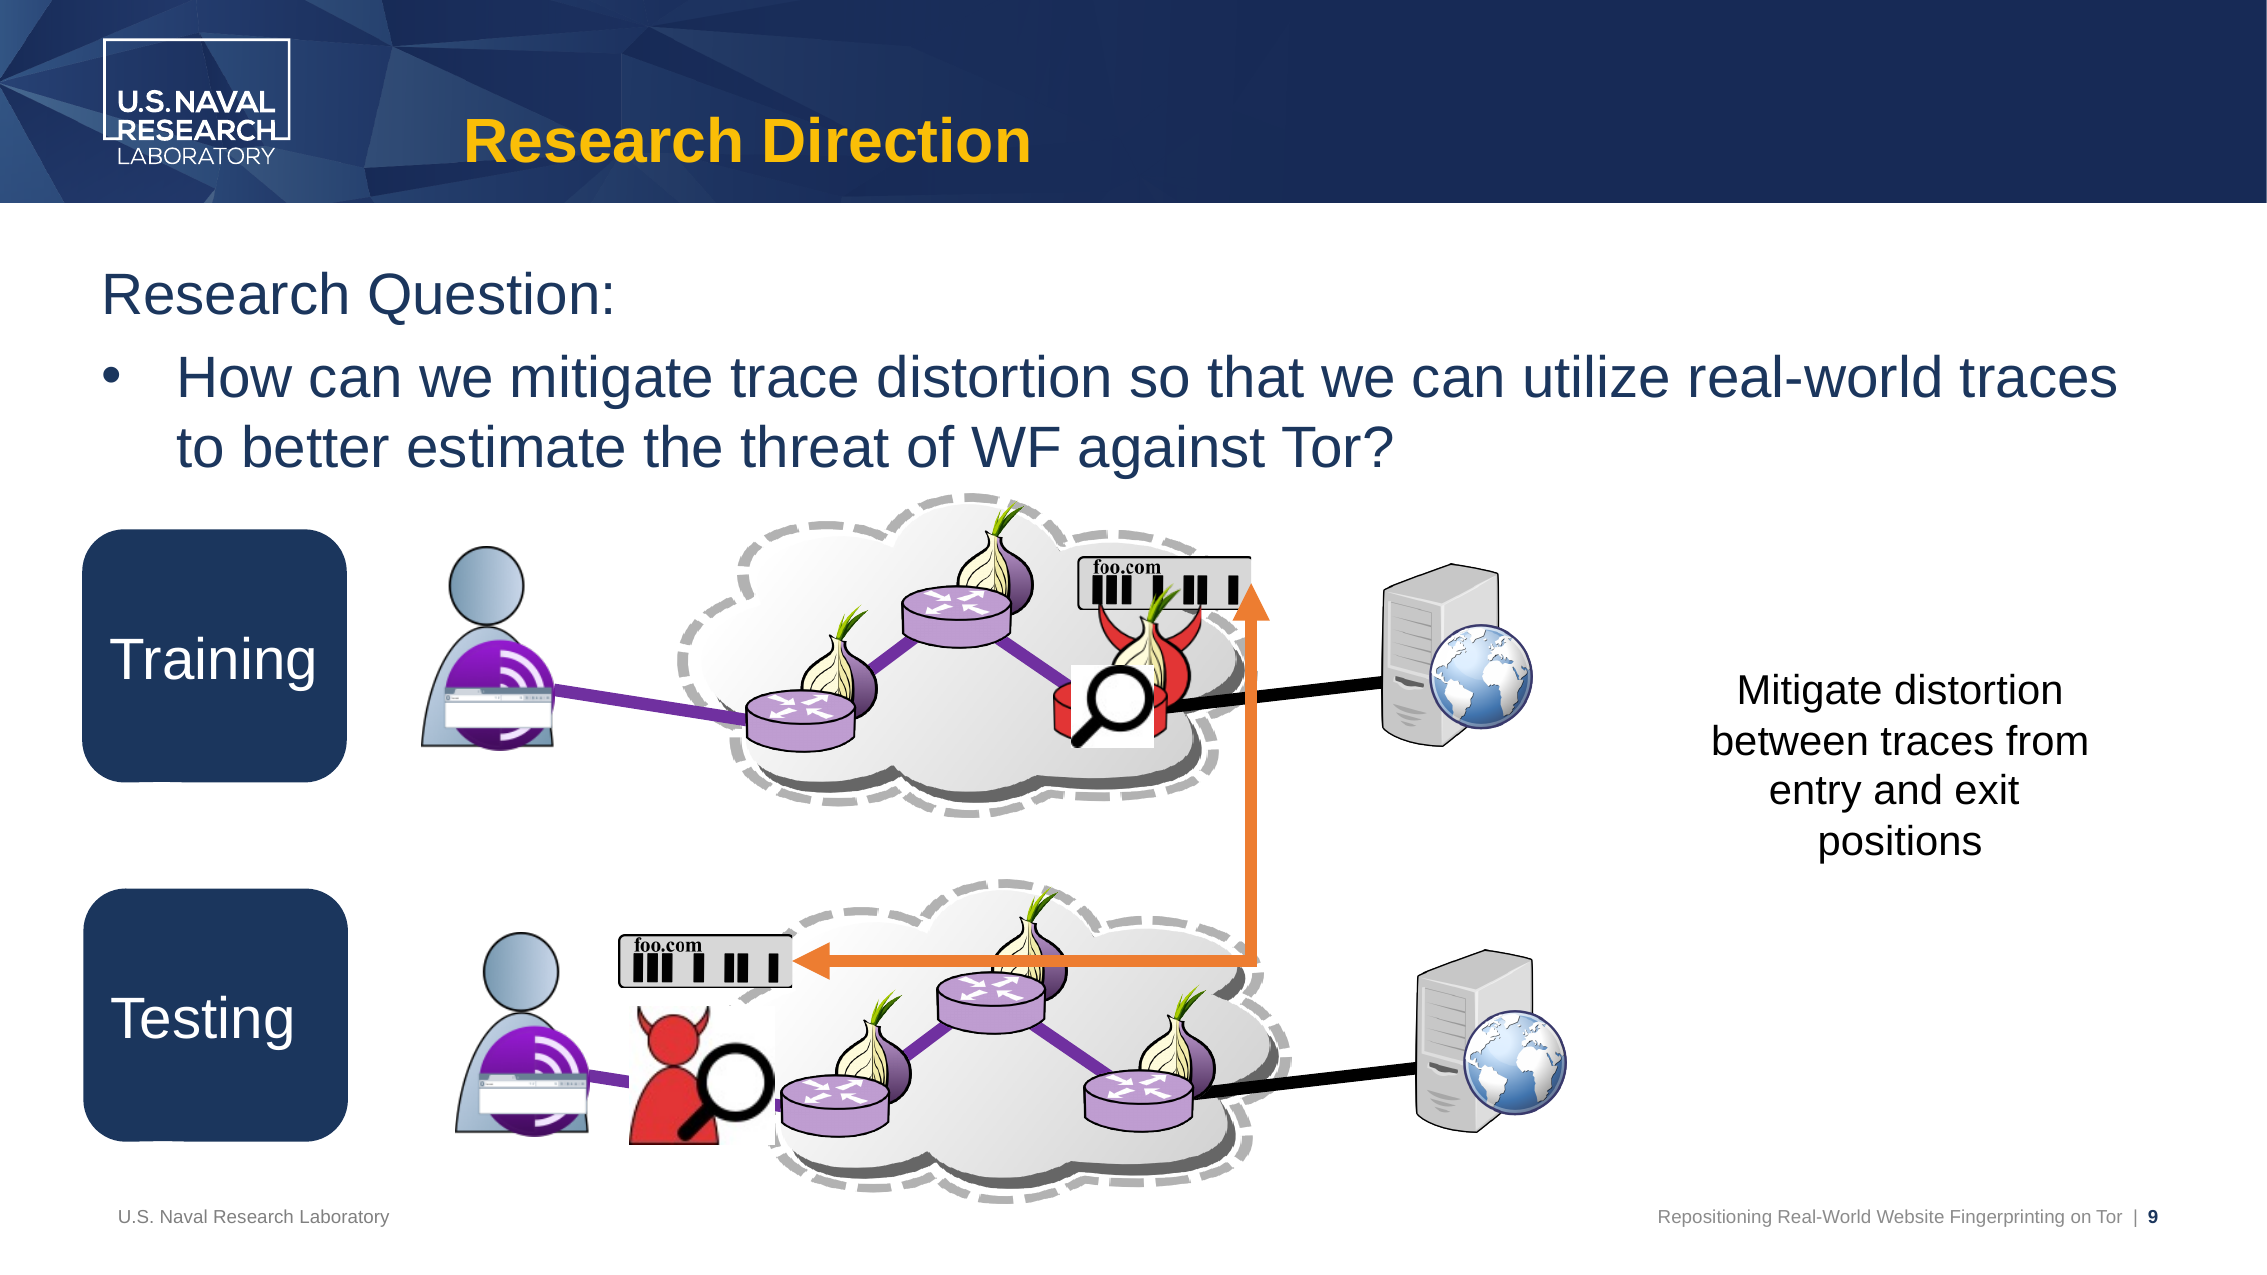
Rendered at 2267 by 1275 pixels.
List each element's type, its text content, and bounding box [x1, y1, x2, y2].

title Research Direction [463, 104, 2113, 180]
picture [1071, 665, 1154, 748]
text_box Mitigate distortion between traces from entry and exit positions [1688, 655, 2113, 871]
text_box Training [81, 528, 348, 784]
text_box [420, 493, 1533, 818]
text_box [792, 583, 1252, 961]
list Research Question: How can we mitigate trace distortion so that we can utilize real-world traces to better estimate the threat of WF against Tor? [101, 256, 2157, 1120]
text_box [455, 879, 1567, 1204]
text_box Testing [82, 887, 349, 1143]
slide_number Repositioning Real-World Website Fingerprinting on Tor | 9 [1255, 1181, 2159, 1250]
picture [0, 0, 2267, 203]
footer U.S. Naval Research Laboratory [103, 1181, 868, 1250]
picture [629, 1006, 775, 1145]
